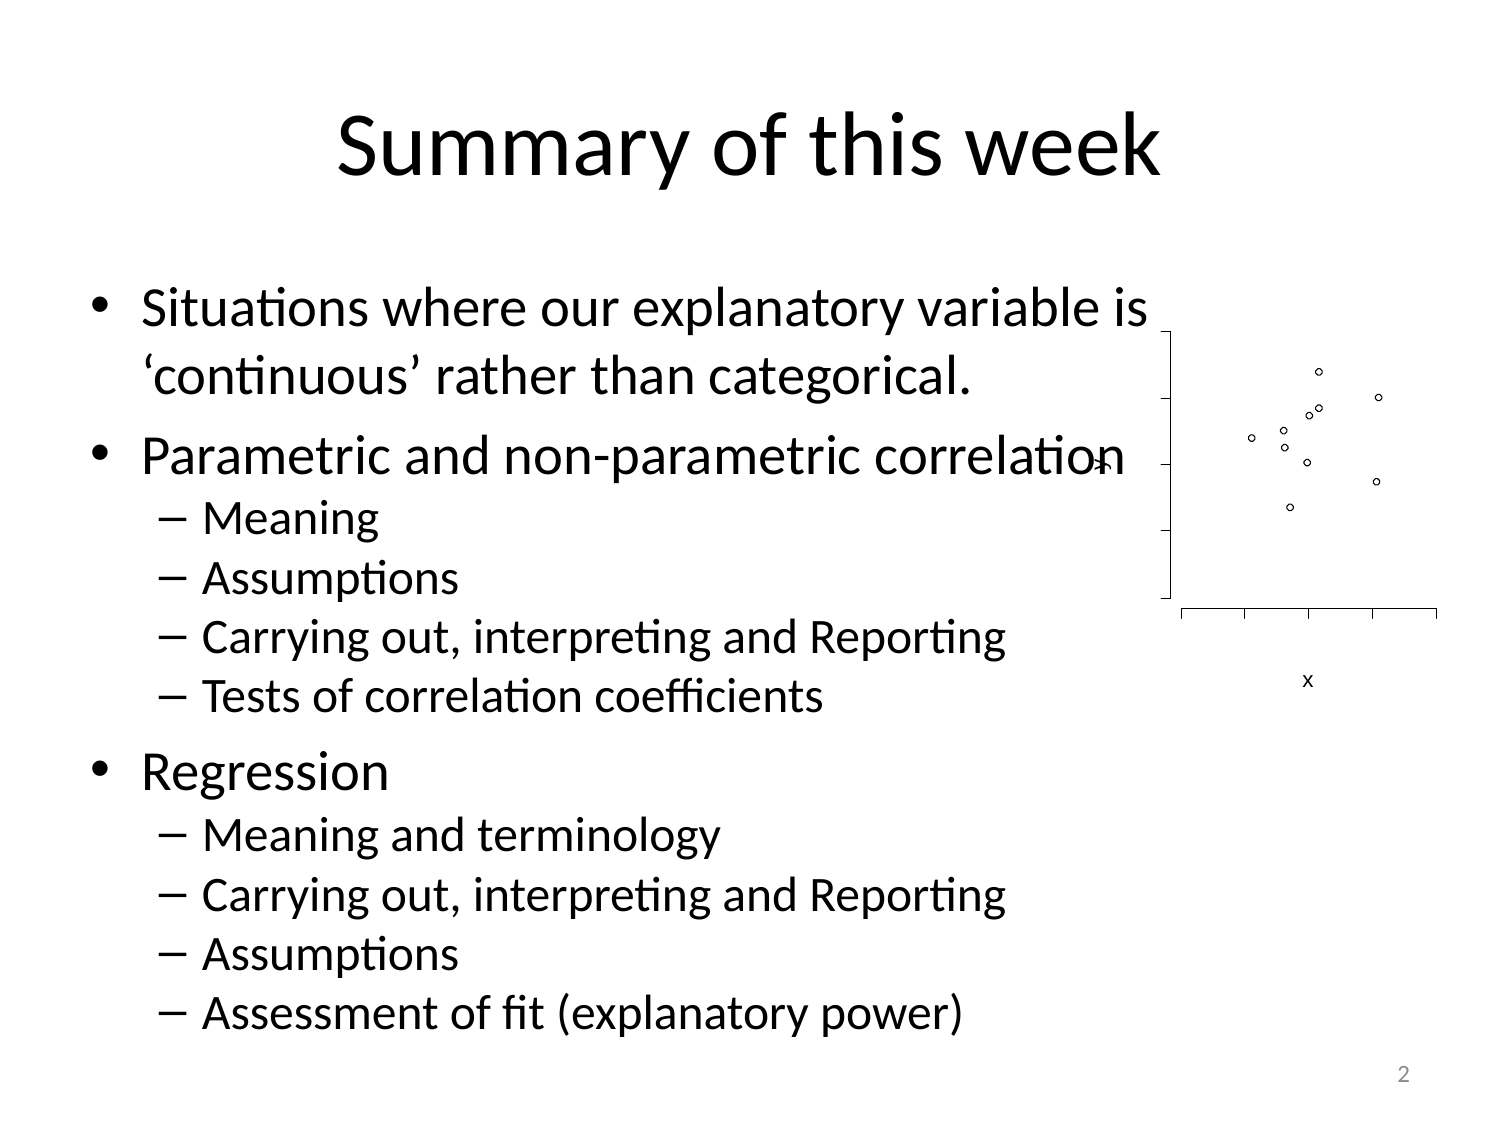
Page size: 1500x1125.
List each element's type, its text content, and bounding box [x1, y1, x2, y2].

title Summary of this week [75, 45, 1425, 233]
slide_number 2 [1074, 1042, 1425, 1103]
picture [1087, 237, 1488, 712]
list Situations where our explanatory variable is ‘continuous’ rather than categorical. Parametric and non-parametric correlation Meaning Assumptions Carrying out, interpreting and Reporting Tests of correlation coefficients Regression Meaning and terminology Carrying out, interpreting and Reporting Assumptions Assessment of fit (explanatory power) [75, 262, 1225, 1063]
